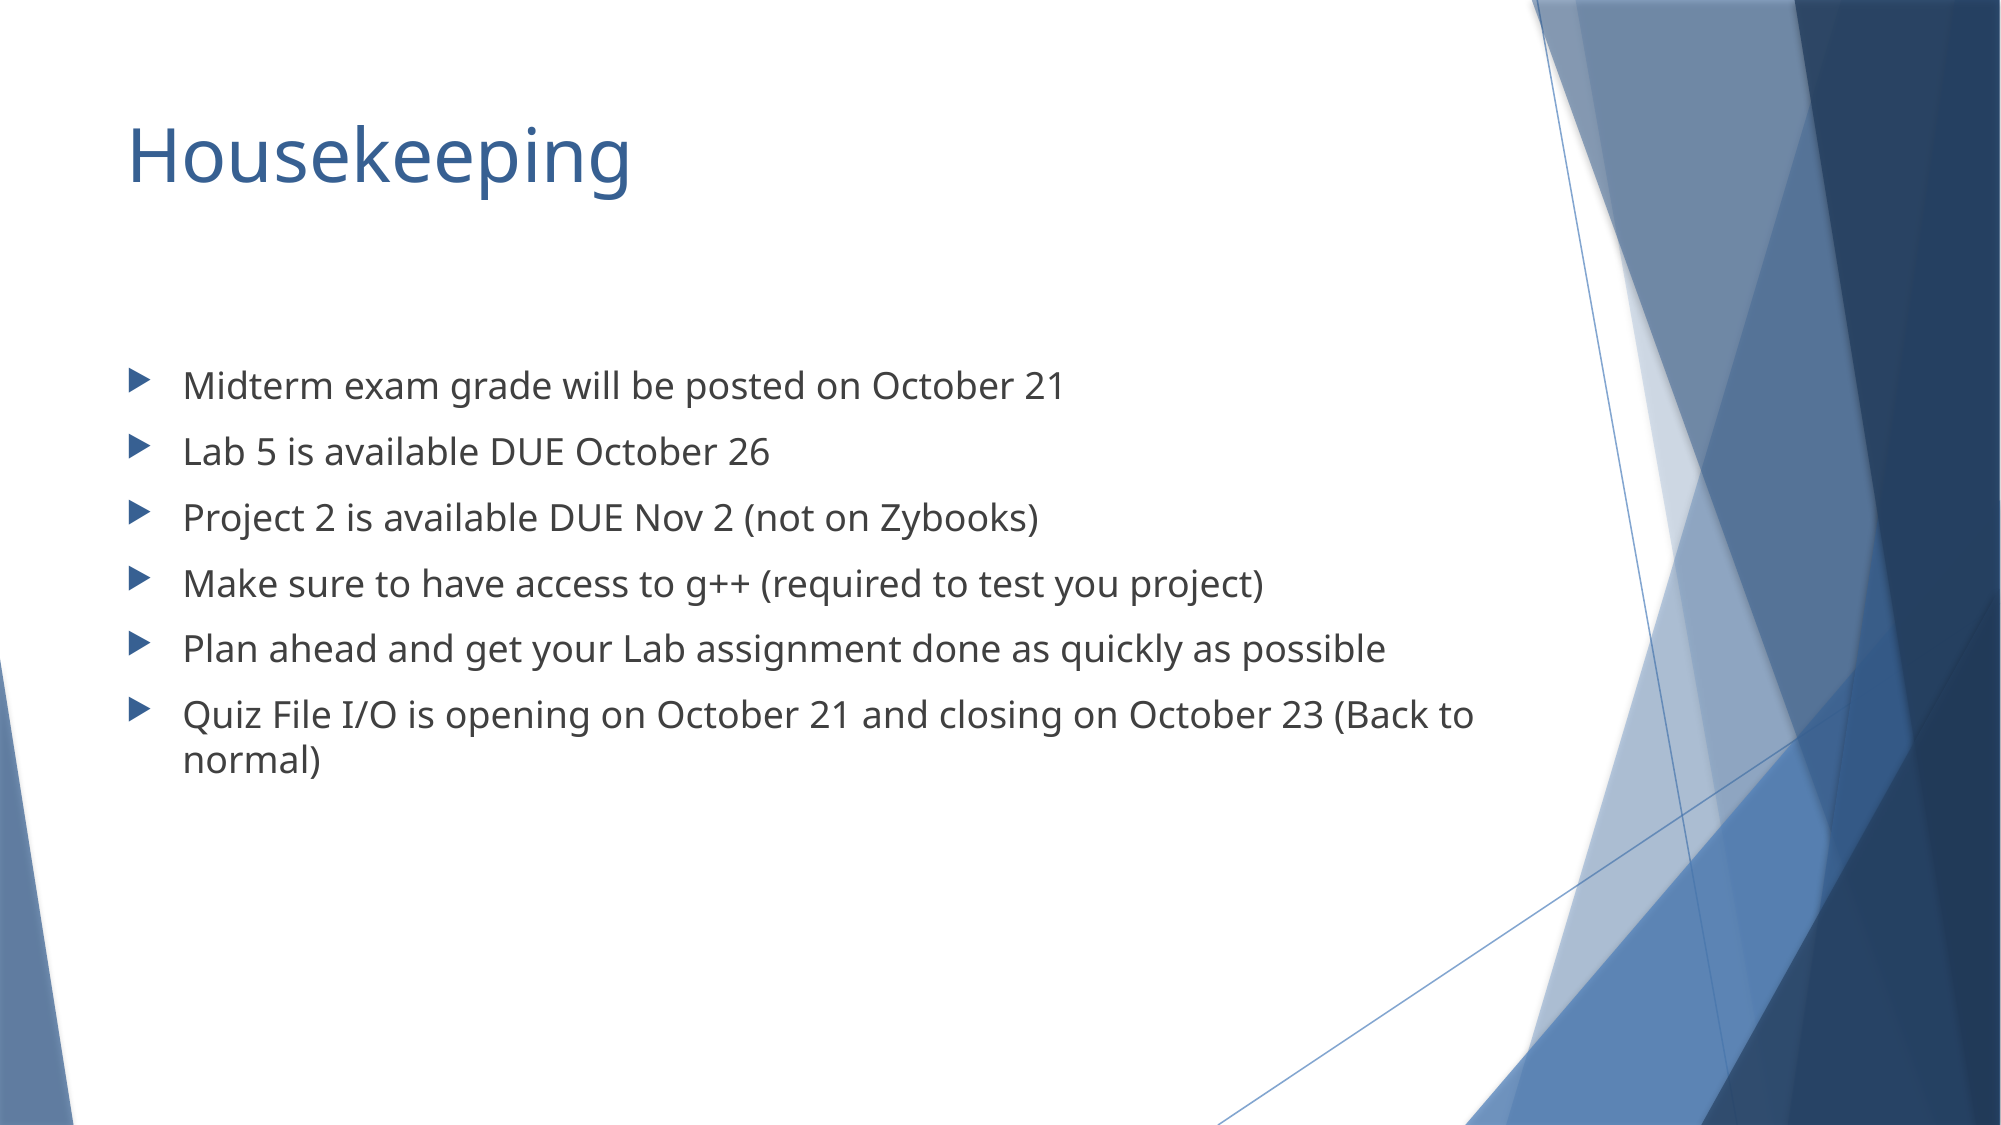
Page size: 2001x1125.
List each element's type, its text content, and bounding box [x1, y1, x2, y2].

title Housekeeping [111, 99, 1522, 317]
list Midterm exam grade will be posted on October 21 Lab 5 is available DUE October 26 Project 2 is available DUE Nov 2 (not on Zybooks) Make sure to have access to g++ (required to test you project) Plan ahead and get your Lab assignment done as quickly as possible Quiz File I/O is opening on October 21 and closing on October 23 (Back to normal) [111, 354, 1522, 992]
